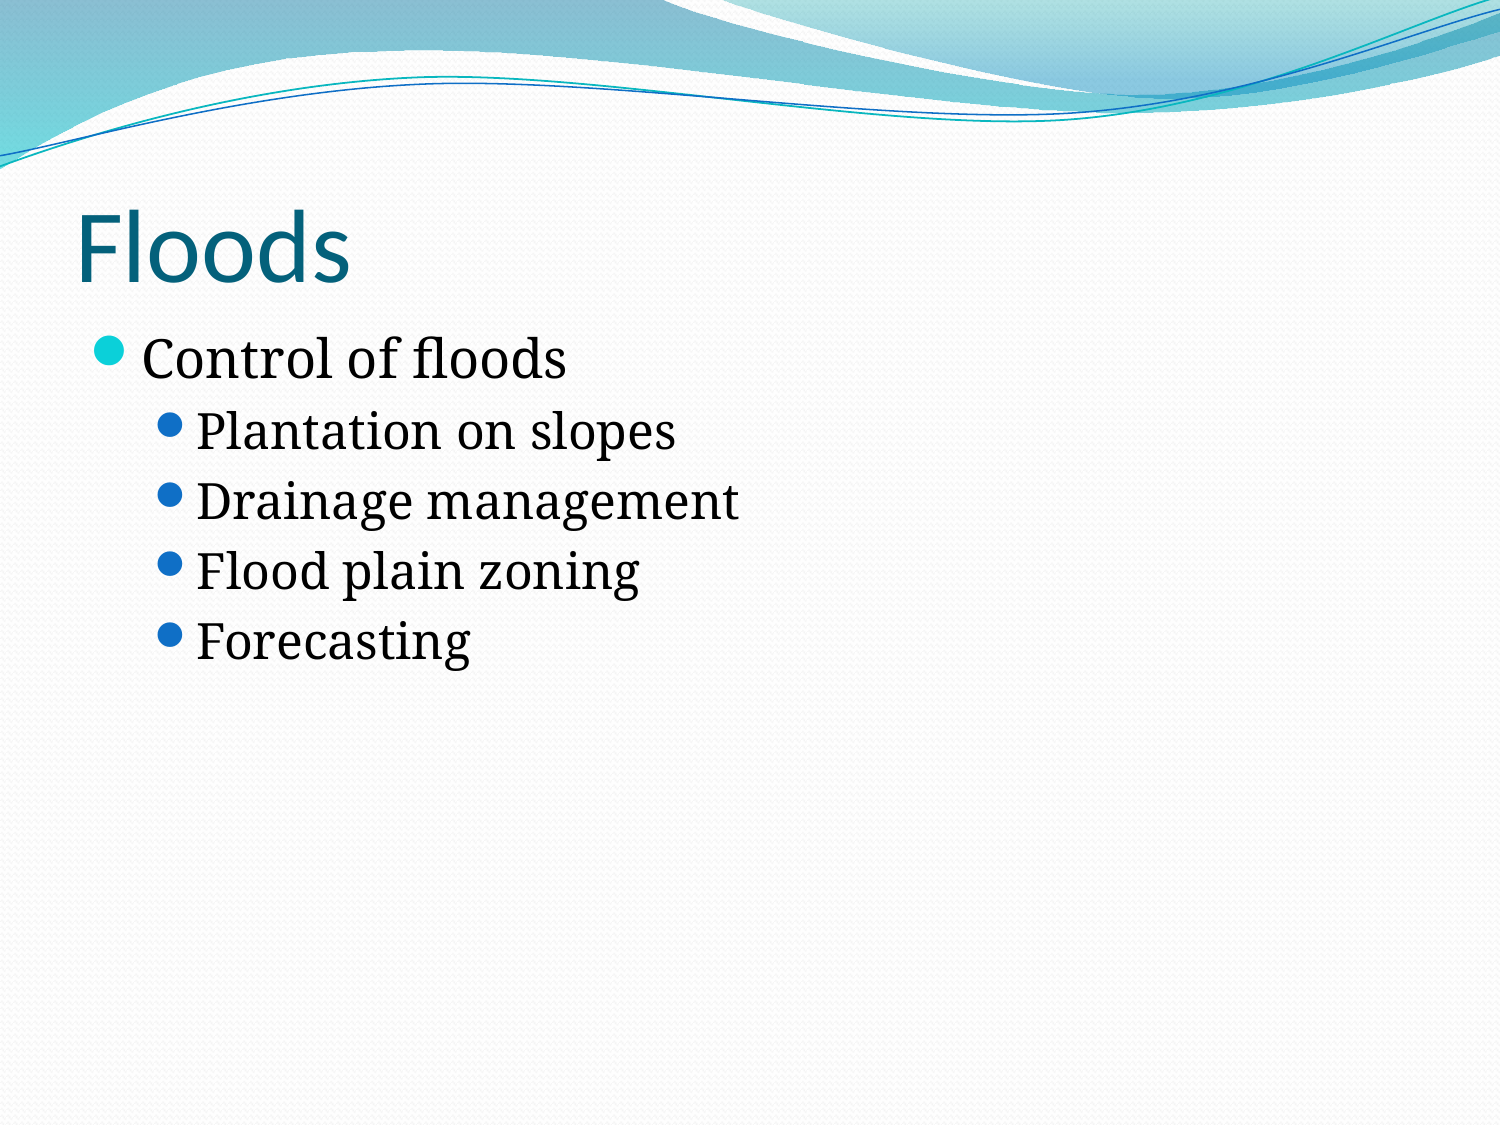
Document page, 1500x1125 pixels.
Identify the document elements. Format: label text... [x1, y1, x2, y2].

list Control of floods Plantation on slopes Drainage management Flood plain zoning Forecasting [75, 317, 1425, 1038]
title Floods [75, 115, 1425, 303]
